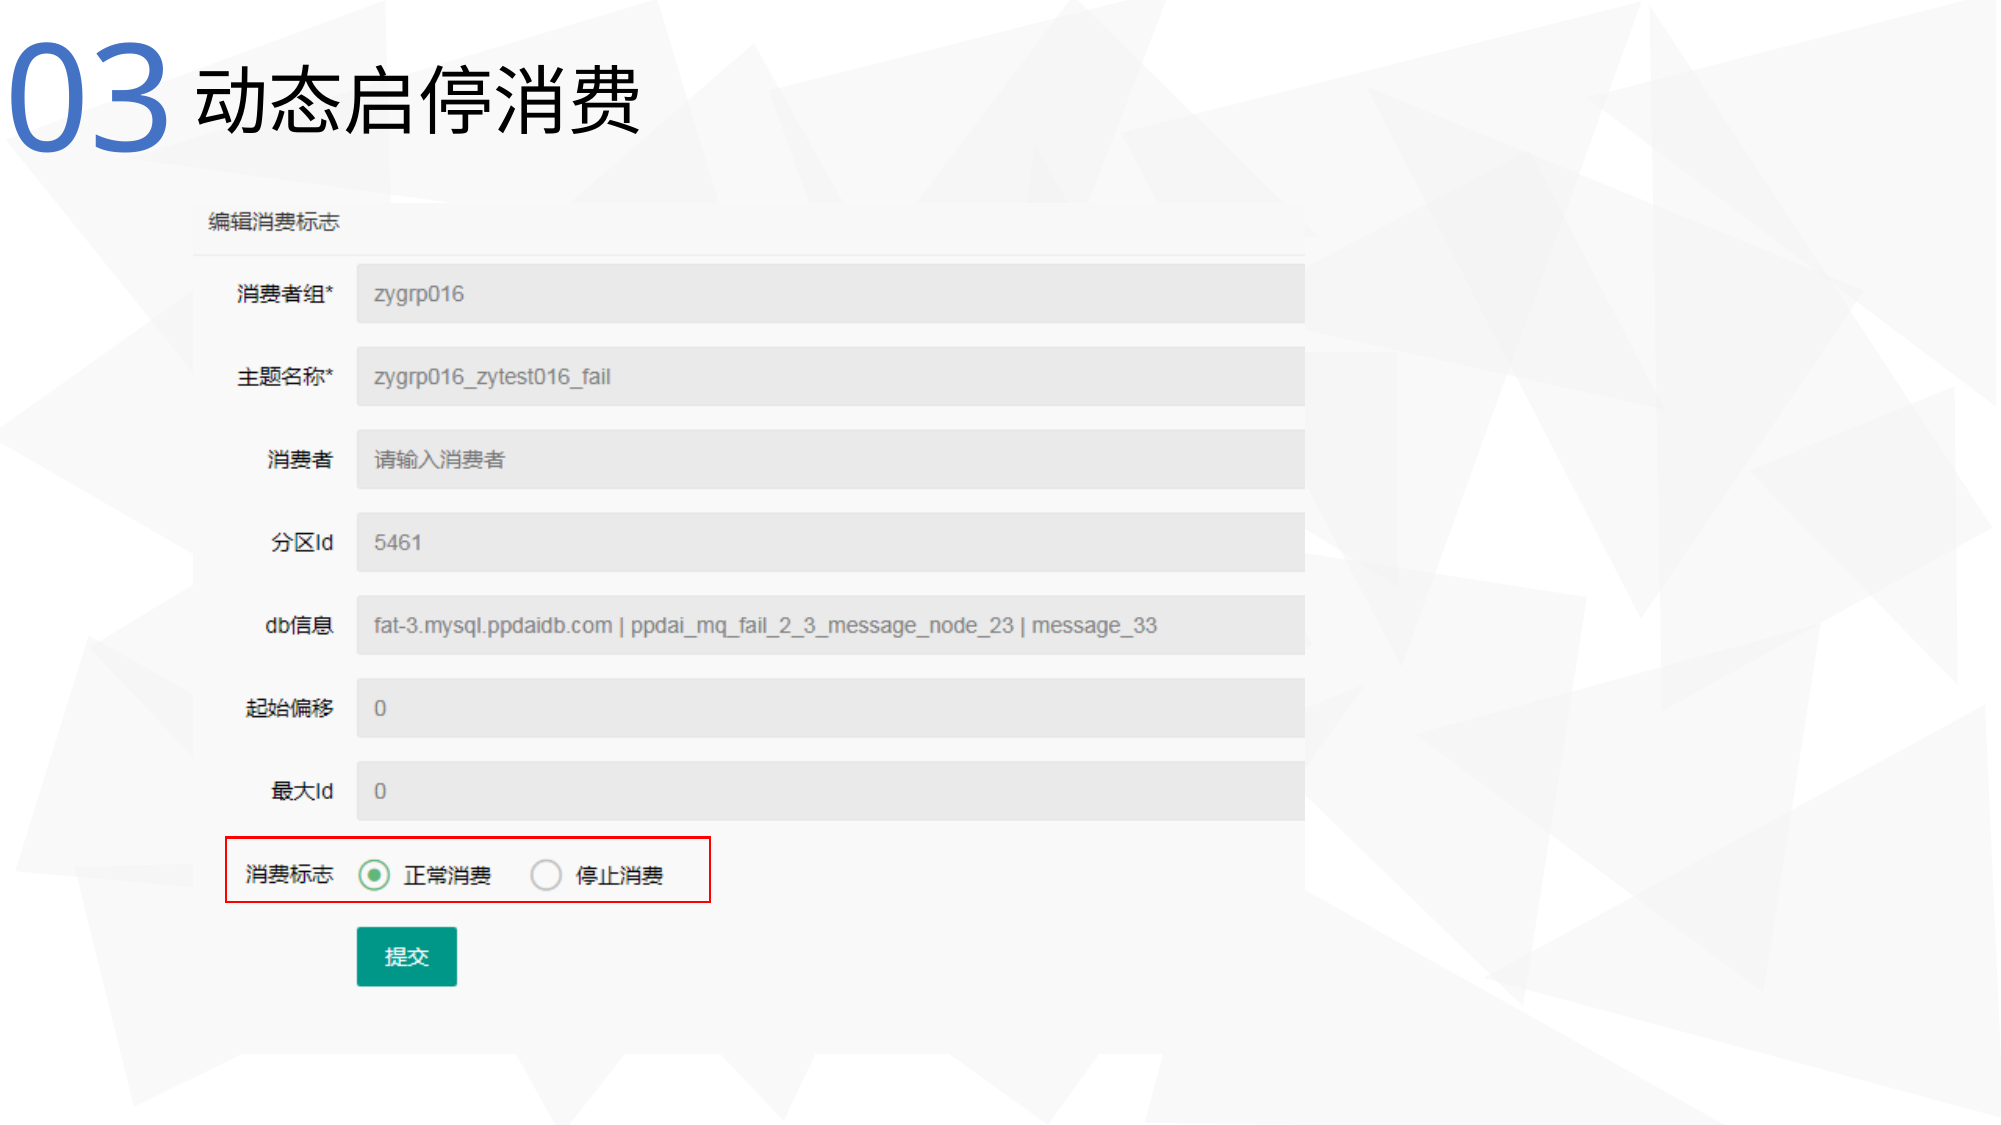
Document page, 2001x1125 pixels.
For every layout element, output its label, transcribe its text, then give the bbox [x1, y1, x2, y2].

text_box 03 [0, 1, 180, 182]
picture [193, 203, 1305, 1054]
text_box 动态启停消费 [193, 54, 711, 174]
